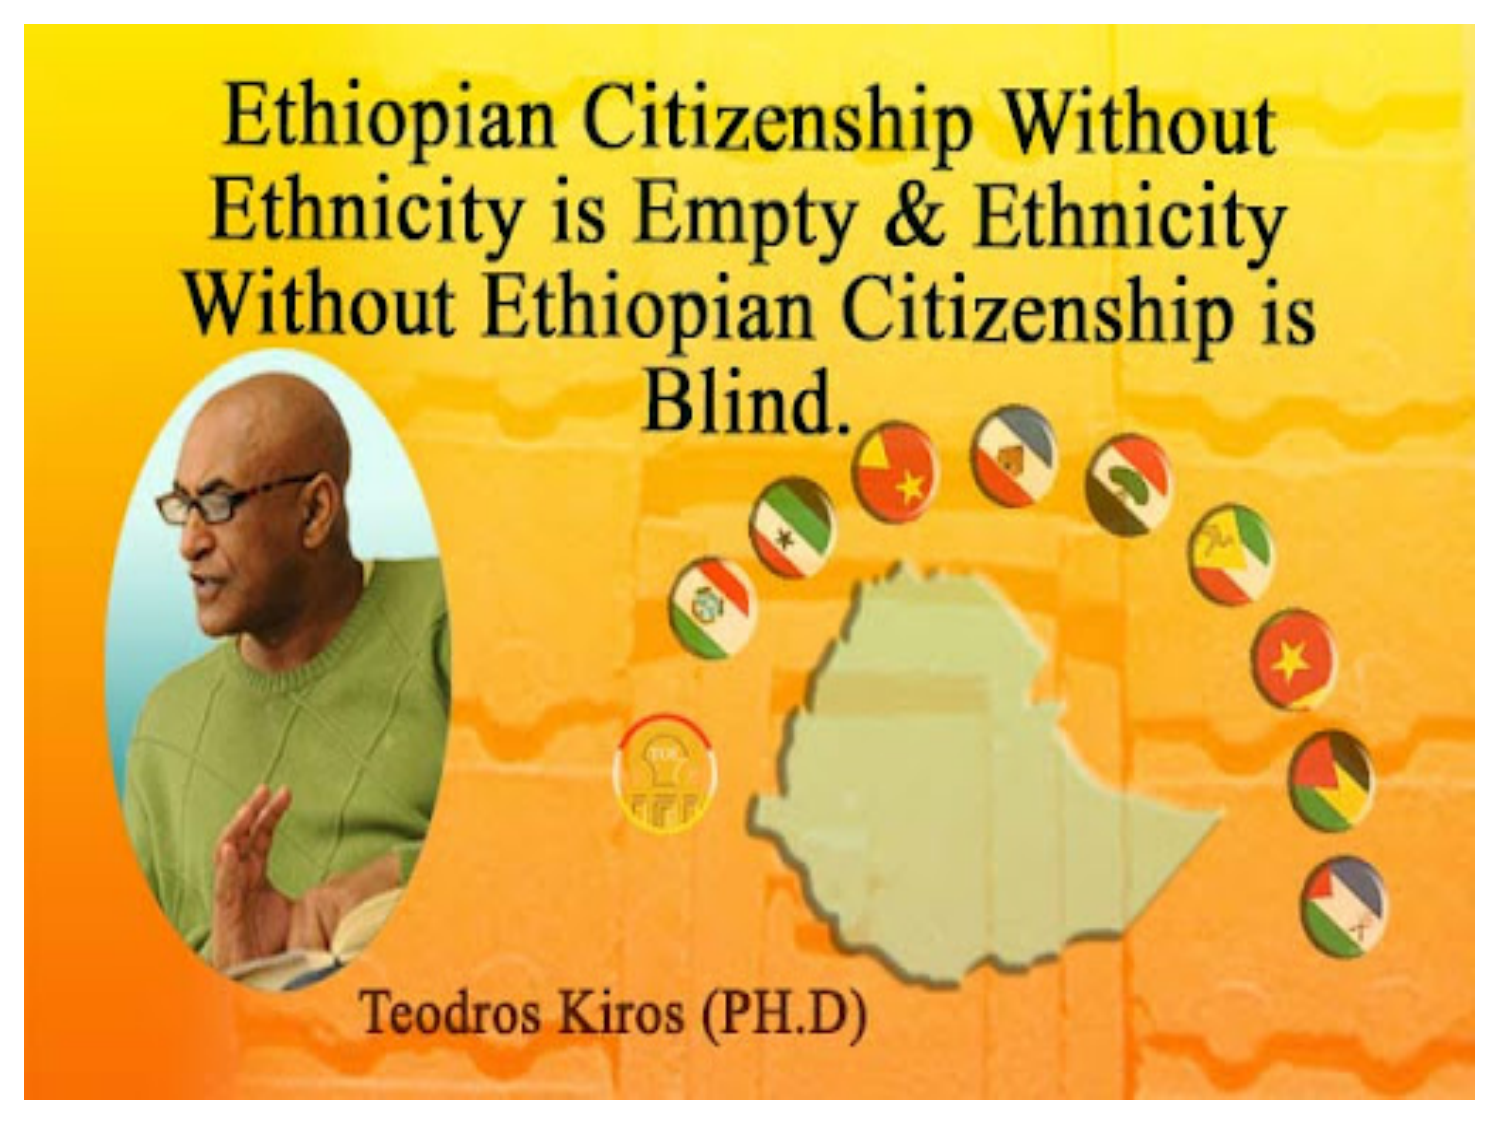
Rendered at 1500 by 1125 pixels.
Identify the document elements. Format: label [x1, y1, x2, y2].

list [24, 24, 1476, 1101]
